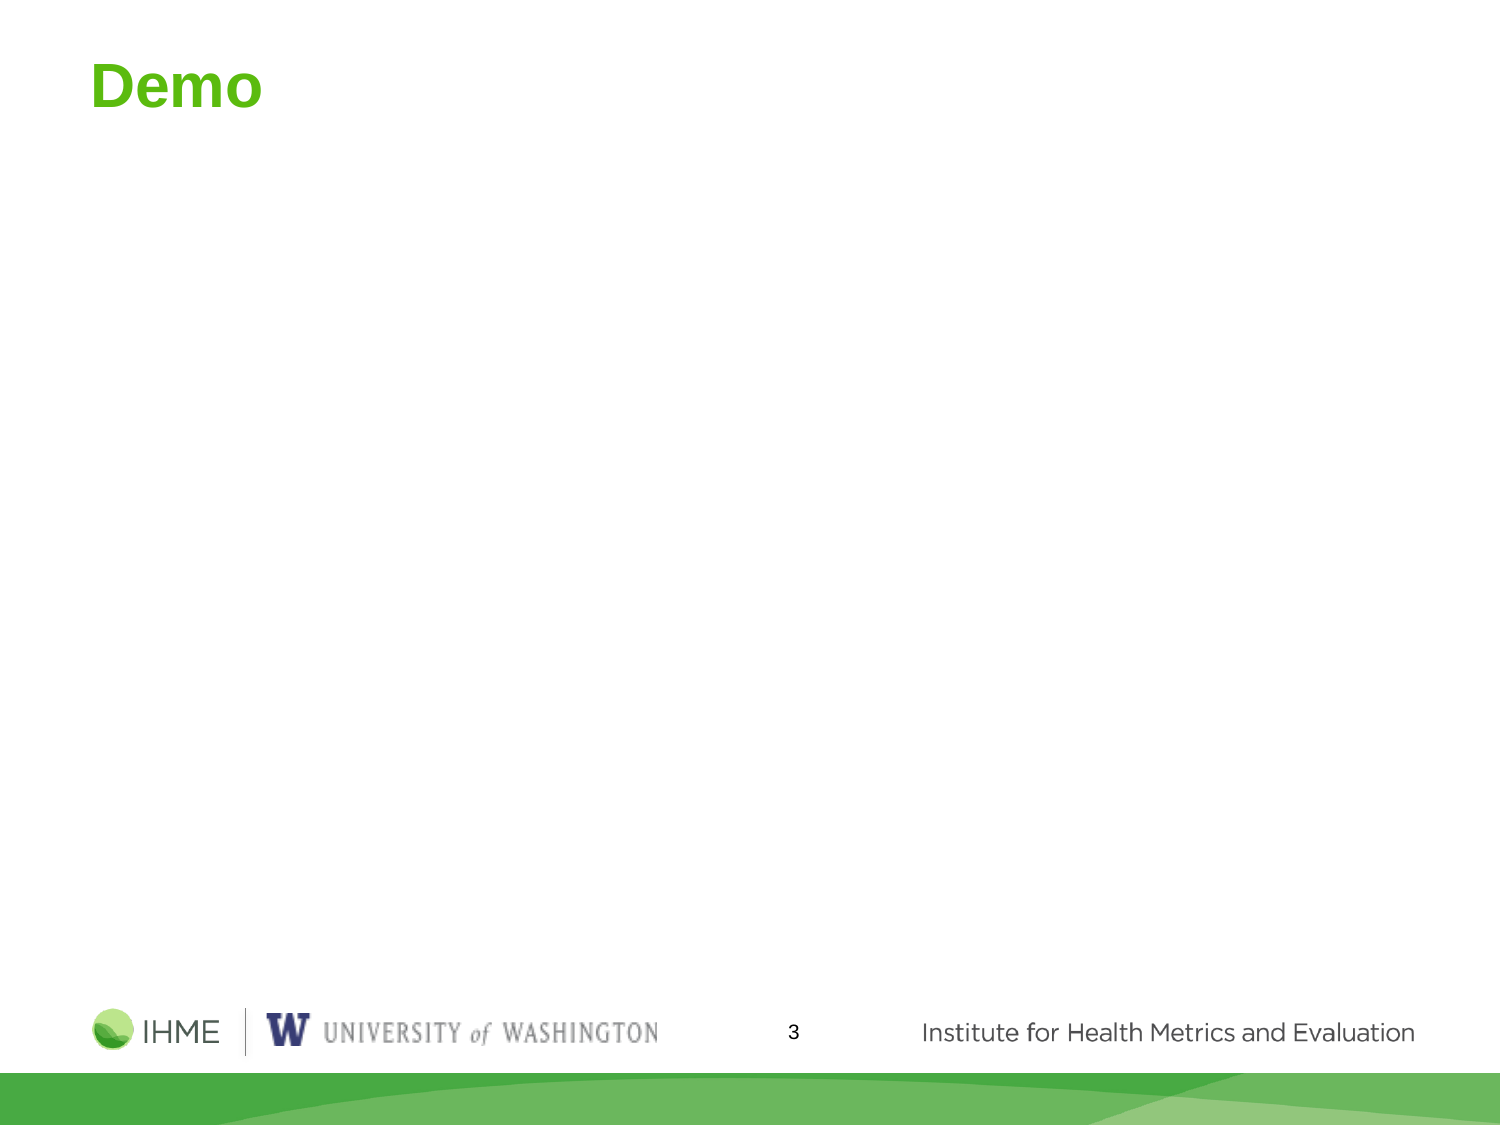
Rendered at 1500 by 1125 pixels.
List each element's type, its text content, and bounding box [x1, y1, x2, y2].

slide_number 3 [765, 1011, 822, 1052]
picture [92, 1008, 219, 1050]
title Demo [75, 37, 1419, 128]
picture [0, 1073, 1500, 1125]
picture [915, 1015, 1420, 1047]
